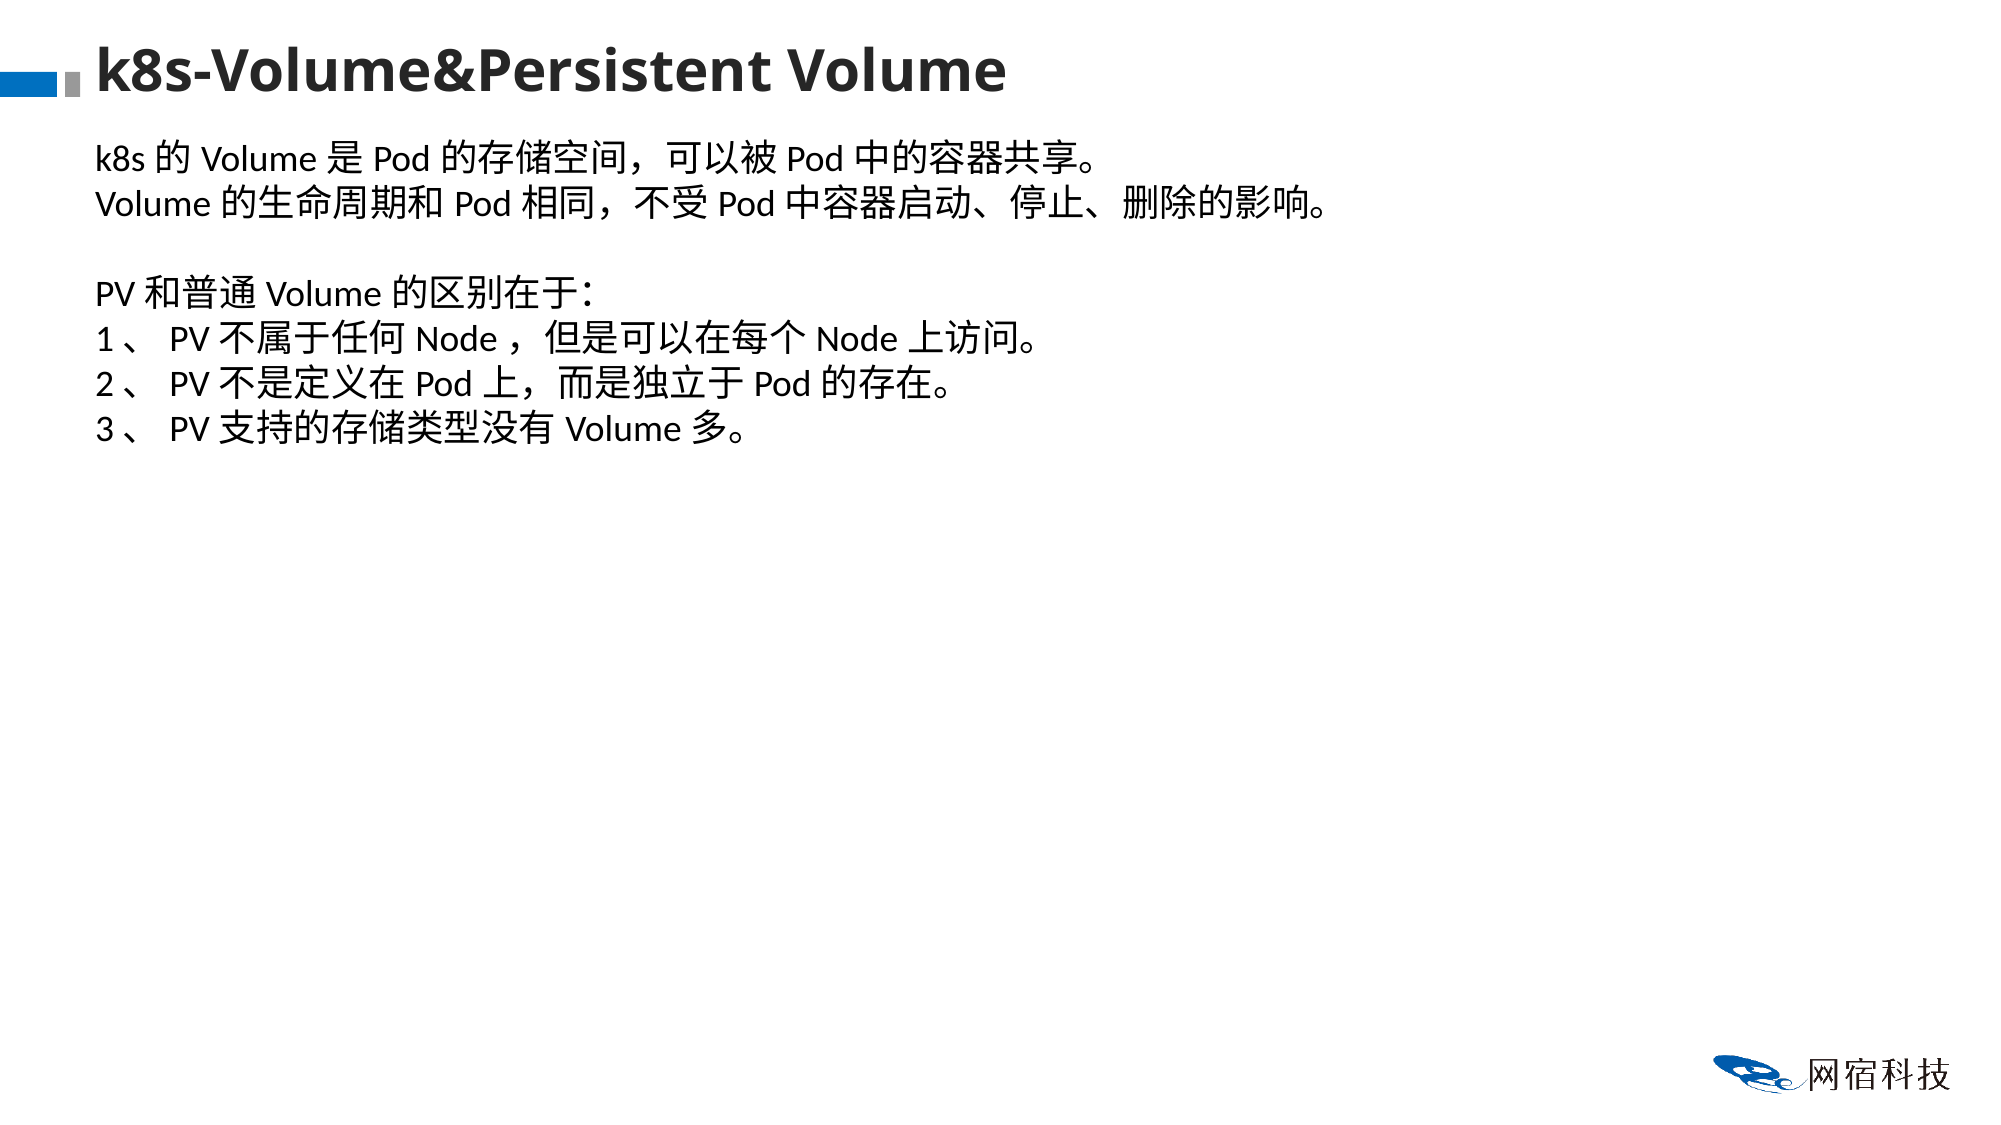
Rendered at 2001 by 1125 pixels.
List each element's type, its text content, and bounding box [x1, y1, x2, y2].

text_box k8s-Volume&Persistent Volume [80, 25, 1119, 126]
text_box [64, 71, 81, 98]
text_box k8s的Volume是Pod的存储空间，可以被Pod中的容器共享。 Volume的生命周期和Pod相同，不受Pod中容器启动、停止、删除的影响。 PV和普通Volume的区别在于： 1、PV不属于任何Node，但是可以在每个Node上访问。 2、PV不是定义在Pod上，而是独立于Pod的存在。 3、PV支持的存储类型没有Volume多。 [80, 126, 1972, 457]
text_box [0, 71, 58, 98]
picture [1694, 1038, 1972, 1110]
